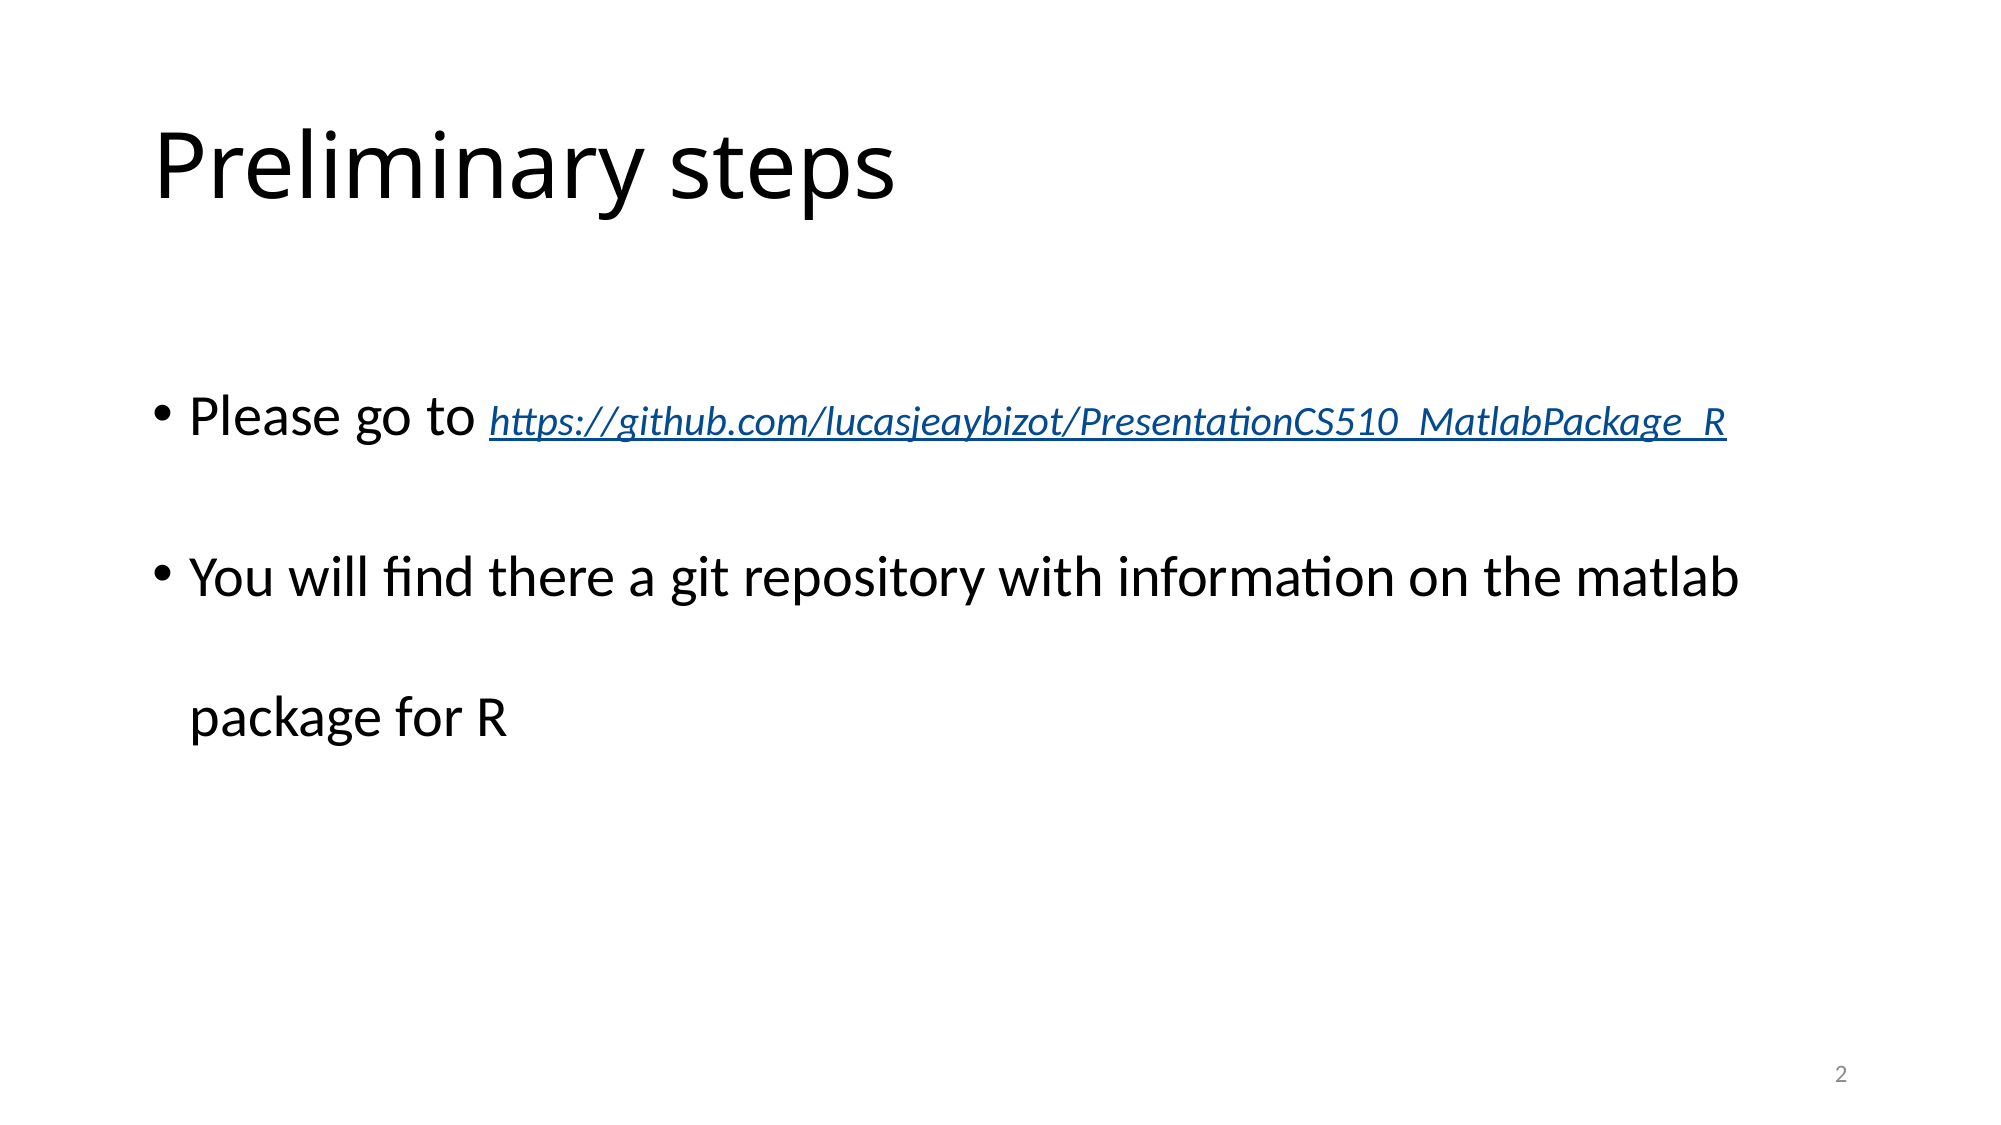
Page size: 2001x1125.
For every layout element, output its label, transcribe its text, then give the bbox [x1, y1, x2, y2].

title Preliminary steps [137, 59, 1863, 278]
slide_number 2 [1412, 1042, 1863, 1103]
list Please go to https://github.com/lucasjeaybizot/PresentationCS510_MatlabPackage_R You will find there a git repository with information on the matlab package for R [137, 299, 1863, 1014]
